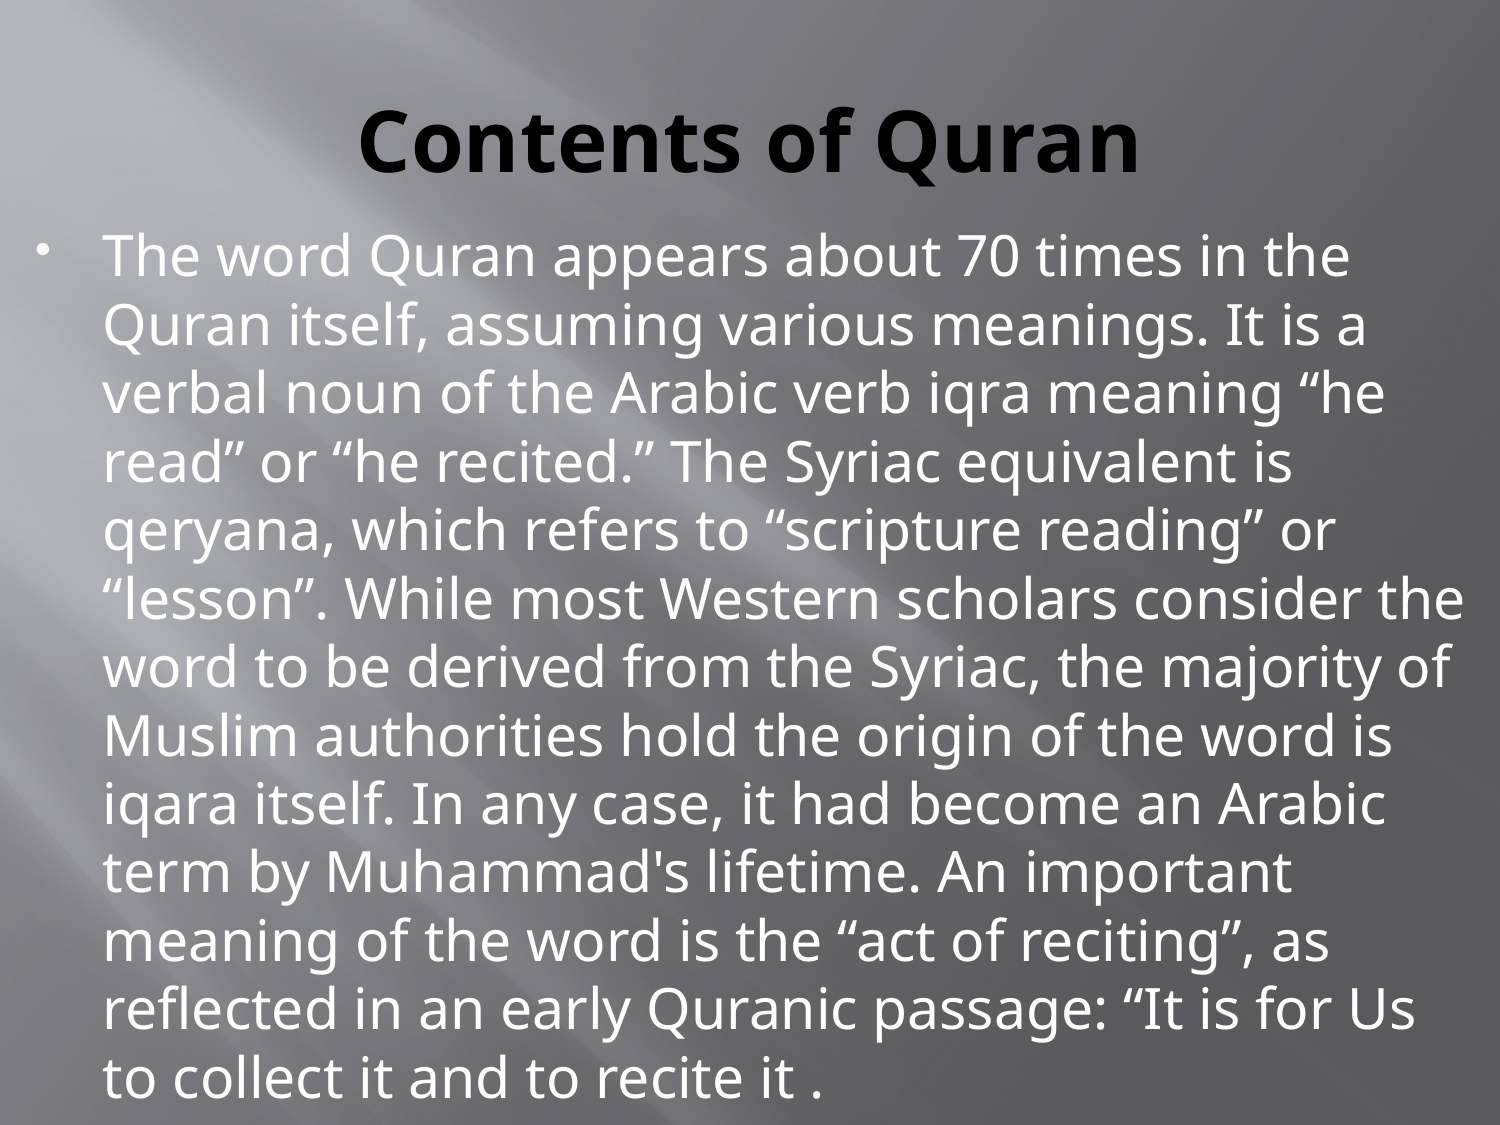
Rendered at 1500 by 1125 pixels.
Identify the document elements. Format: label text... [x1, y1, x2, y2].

title Contents of Quran [75, 45, 1425, 212]
list The word Quran appears about 70 times in the Quran itself, assuming various meanings. It is a verbal noun of the Arabic verb iqra meaning “he read” or “he recited.” The Syriac equivalent is qeryana, which refers to “scripture reading” or “lesson”. While most Western scholars consider the word to be derived from the Syriac, the majority of Muslim authorities hold the origin of the word is iqara itself. In any case, it had become an Arabic term by Muhammad's lifetime. An important meaning of the word is the “act of reciting”, as reflected in an early Quranic passage: “It is for Us to collect it and to recite it . [0, 212, 1500, 1125]
